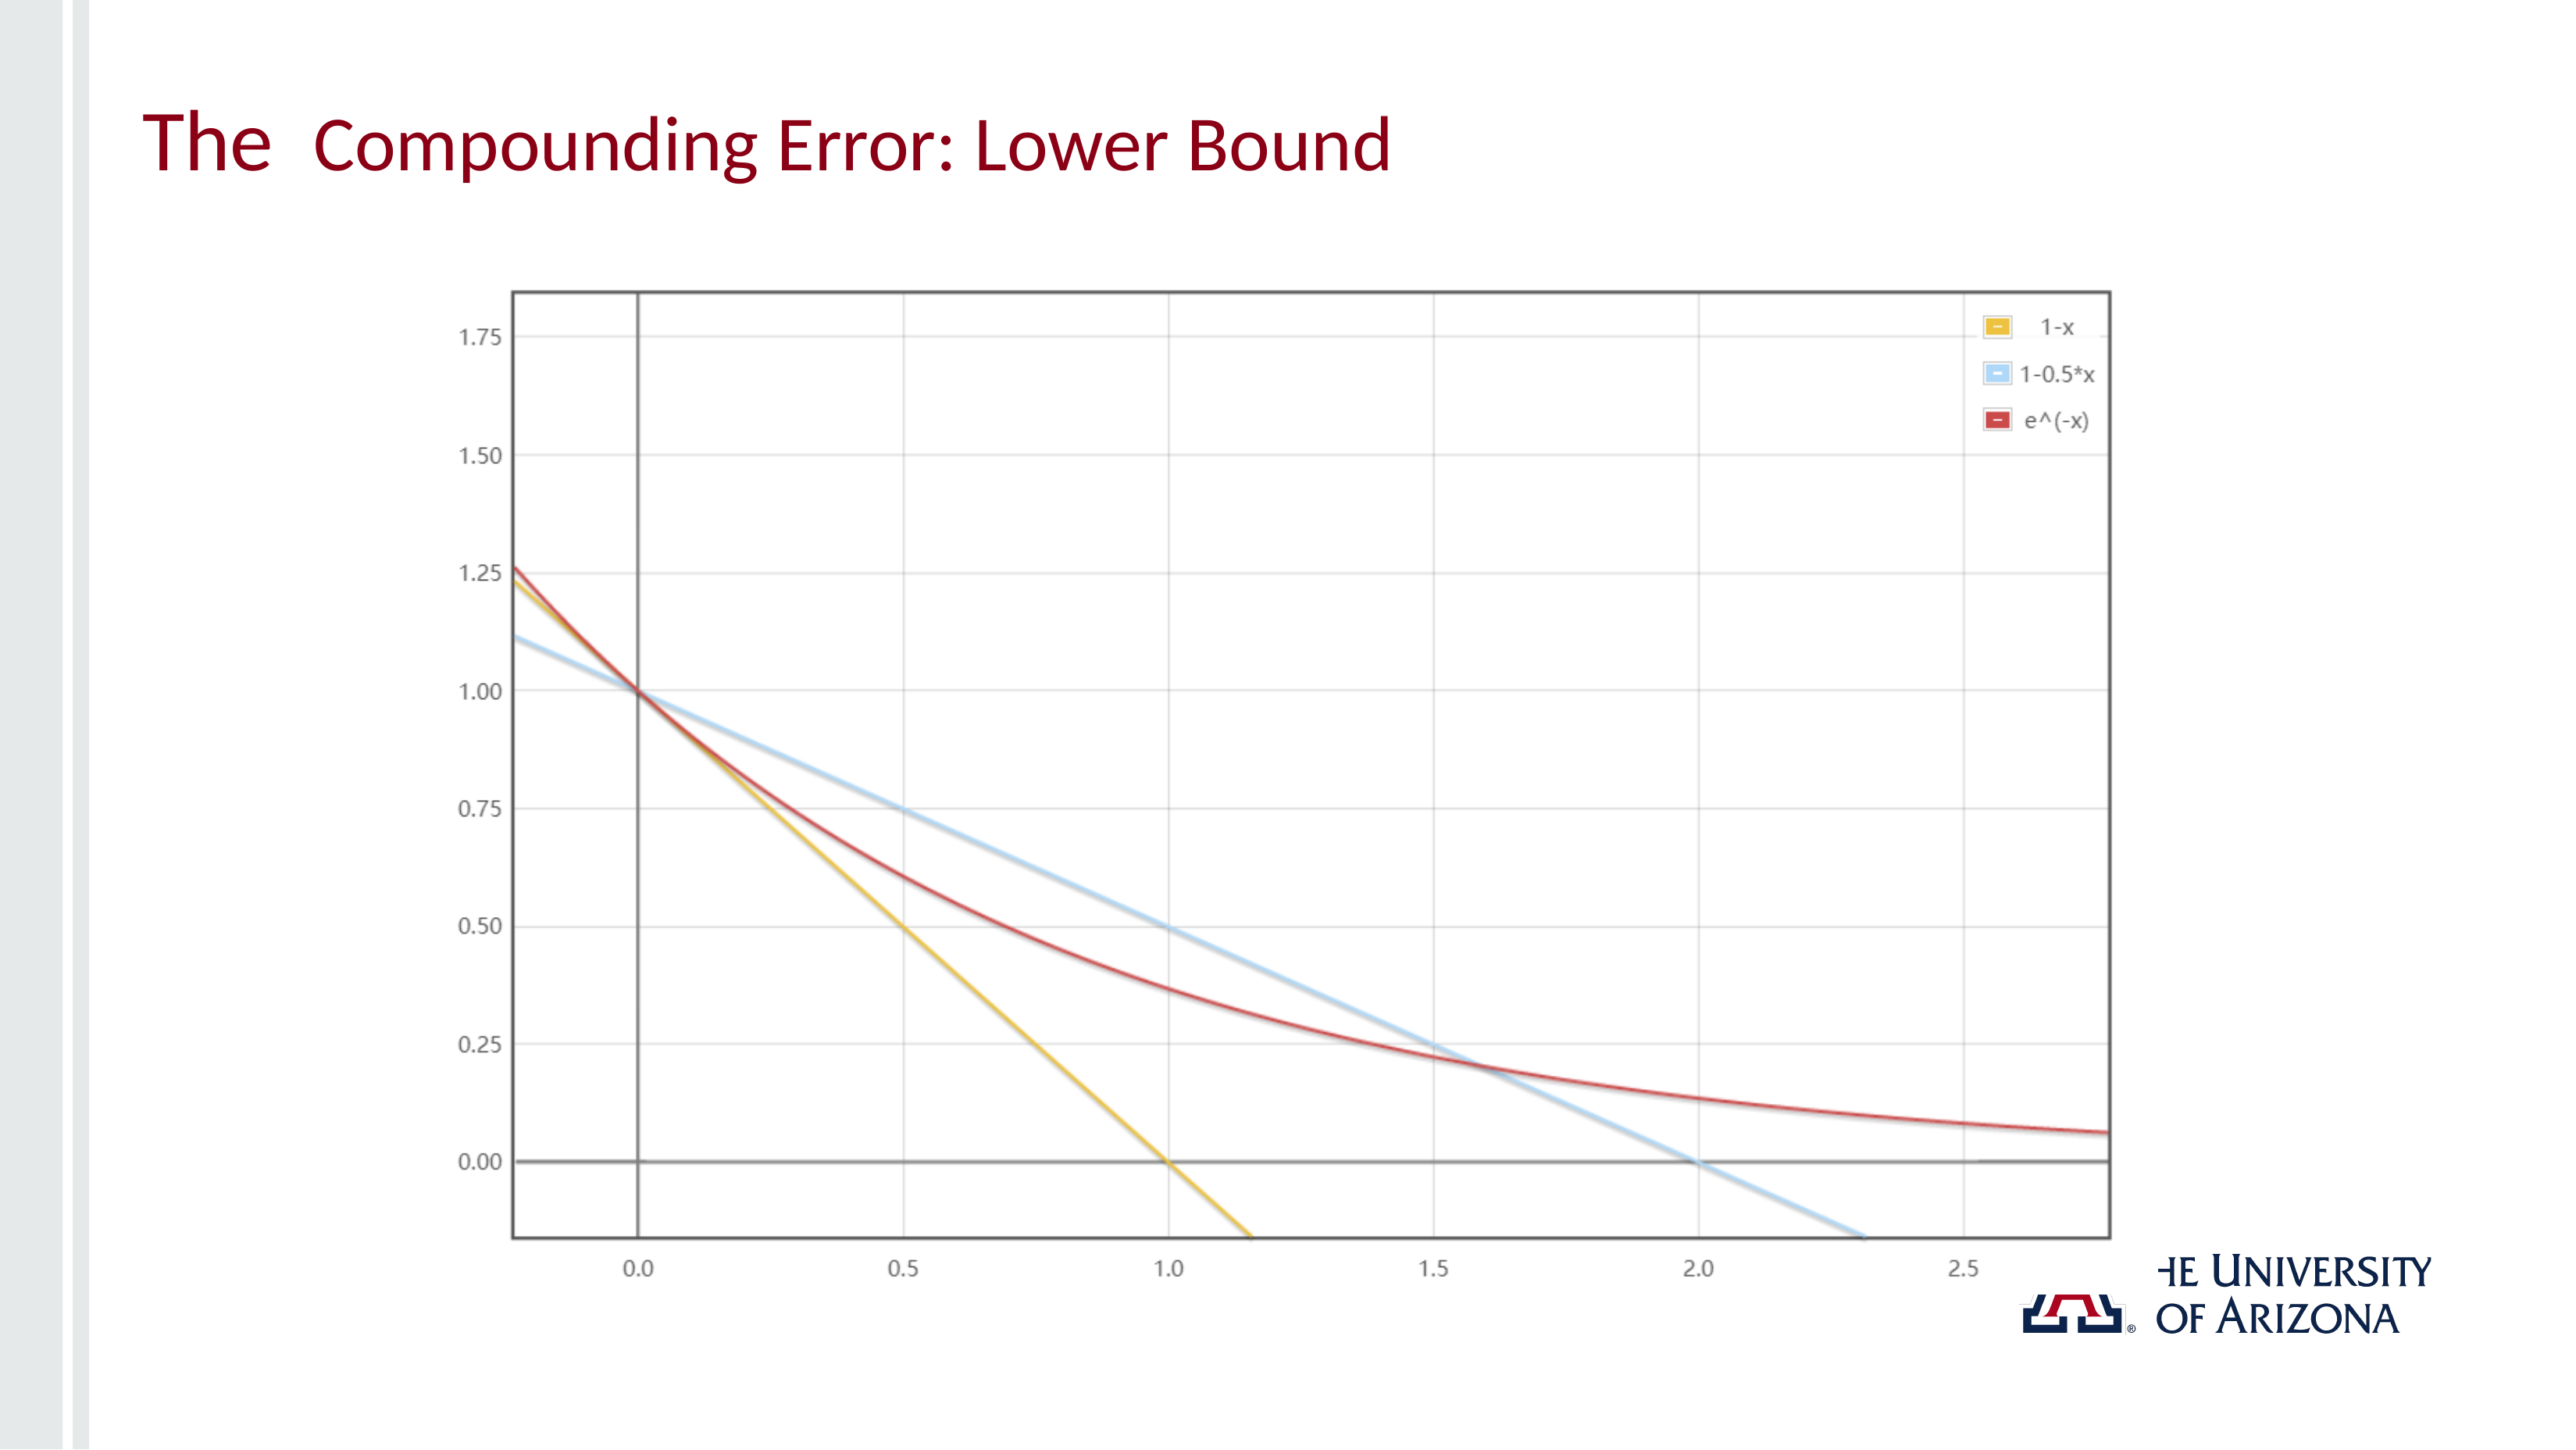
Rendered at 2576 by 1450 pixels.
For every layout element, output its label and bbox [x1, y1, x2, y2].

picture [417, 274, 2432, 1335]
